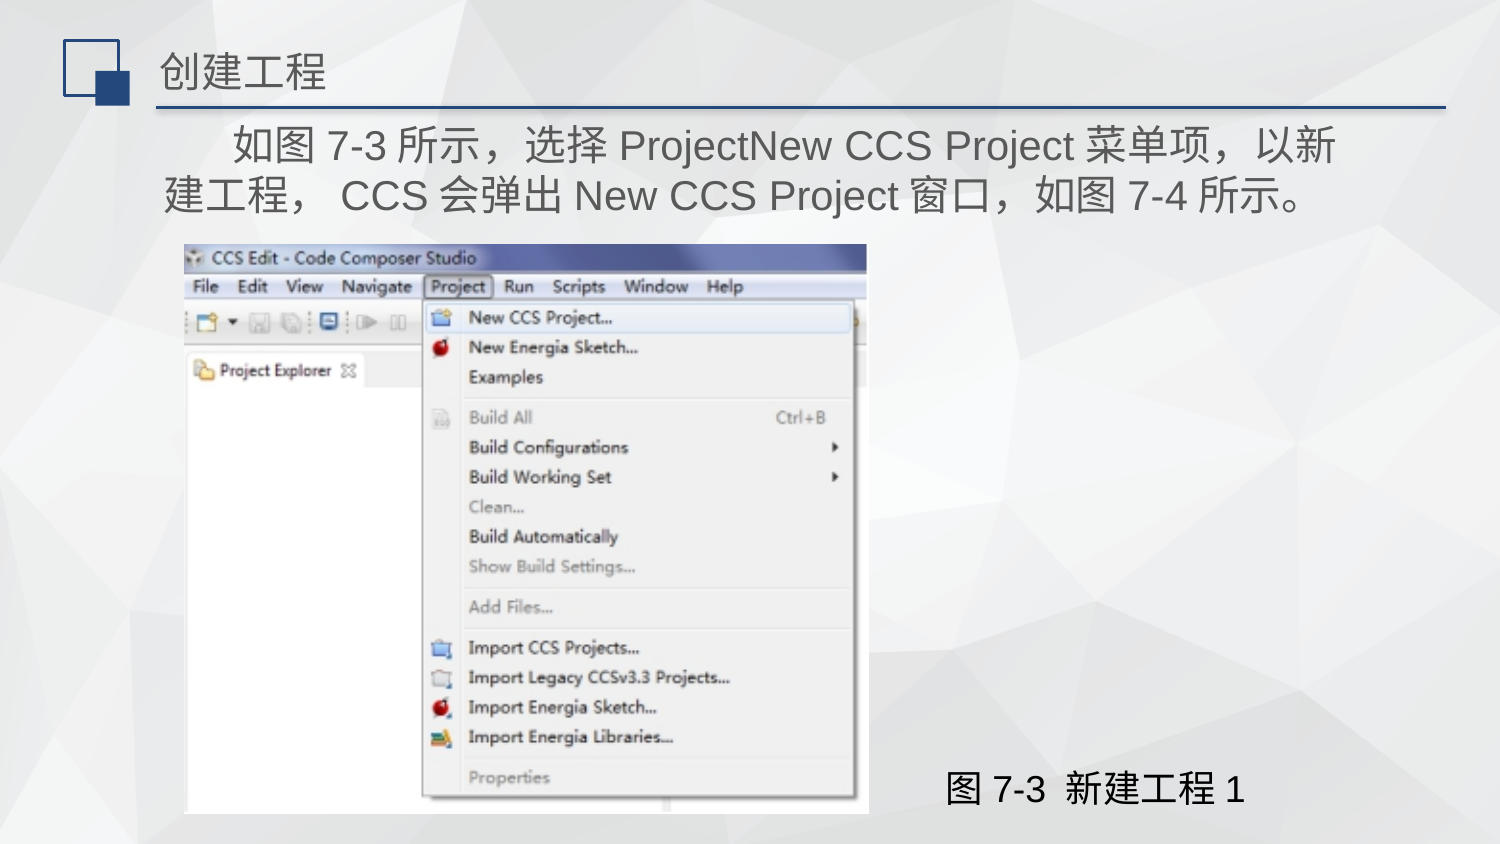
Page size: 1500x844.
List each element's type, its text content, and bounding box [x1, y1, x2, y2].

text_box 如图7-3所示，选择ProjectNew CCS Project菜单项，以新建工程，CCS会弹出New CCS Project窗口，如图7-4所示。 [148, 111, 1353, 226]
picture [0, 0, 1500, 844]
text_box 图7-3 新建工程1 [931, 748, 1261, 818]
title 创建工程 [148, 43, 1117, 99]
